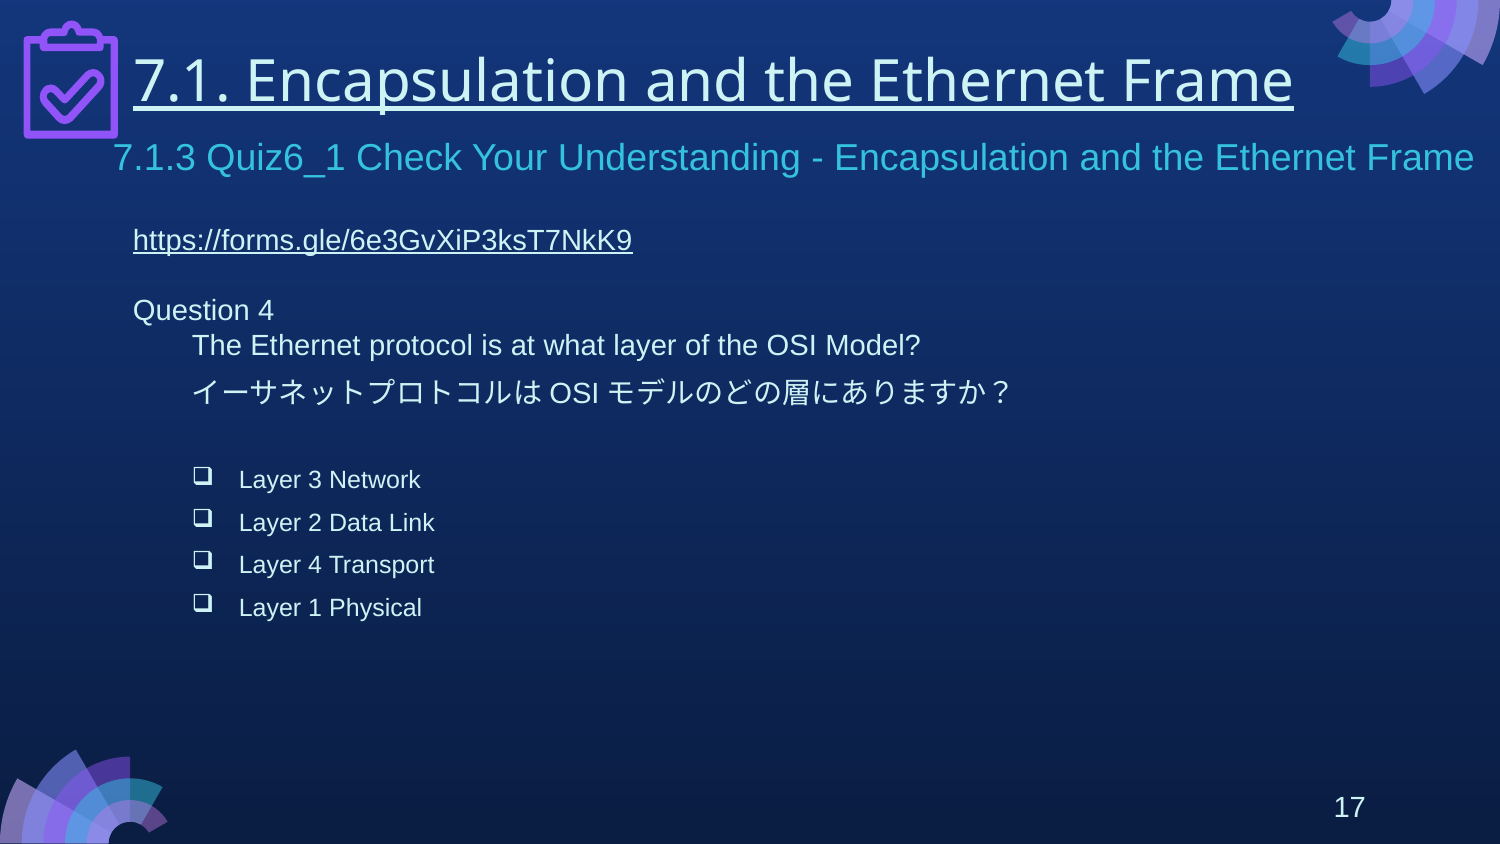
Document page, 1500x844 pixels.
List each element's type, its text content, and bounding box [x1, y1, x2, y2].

title 7.1. Encapsulation and the Ethernet Frame [123, 28, 1382, 123]
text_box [23, 20, 119, 139]
text_box 17 [874, 780, 1381, 826]
text_box 7.1.3 Quiz6_1 Check Your Understanding - Encapsulation and the Ethernet Frame [97, 125, 1500, 186]
text_box https://forms.gle/6e3GvXiP3ksT7NkK9 Question 4 The Ethernet protocol is at what layer of the OSI Model? イーサネットプロトコルはOSIモデルのどの層にありますか？ Layer 3 Network Layer 2 Data Link Layer 4 Transport Layer 1 Physical [118, 214, 1466, 702]
